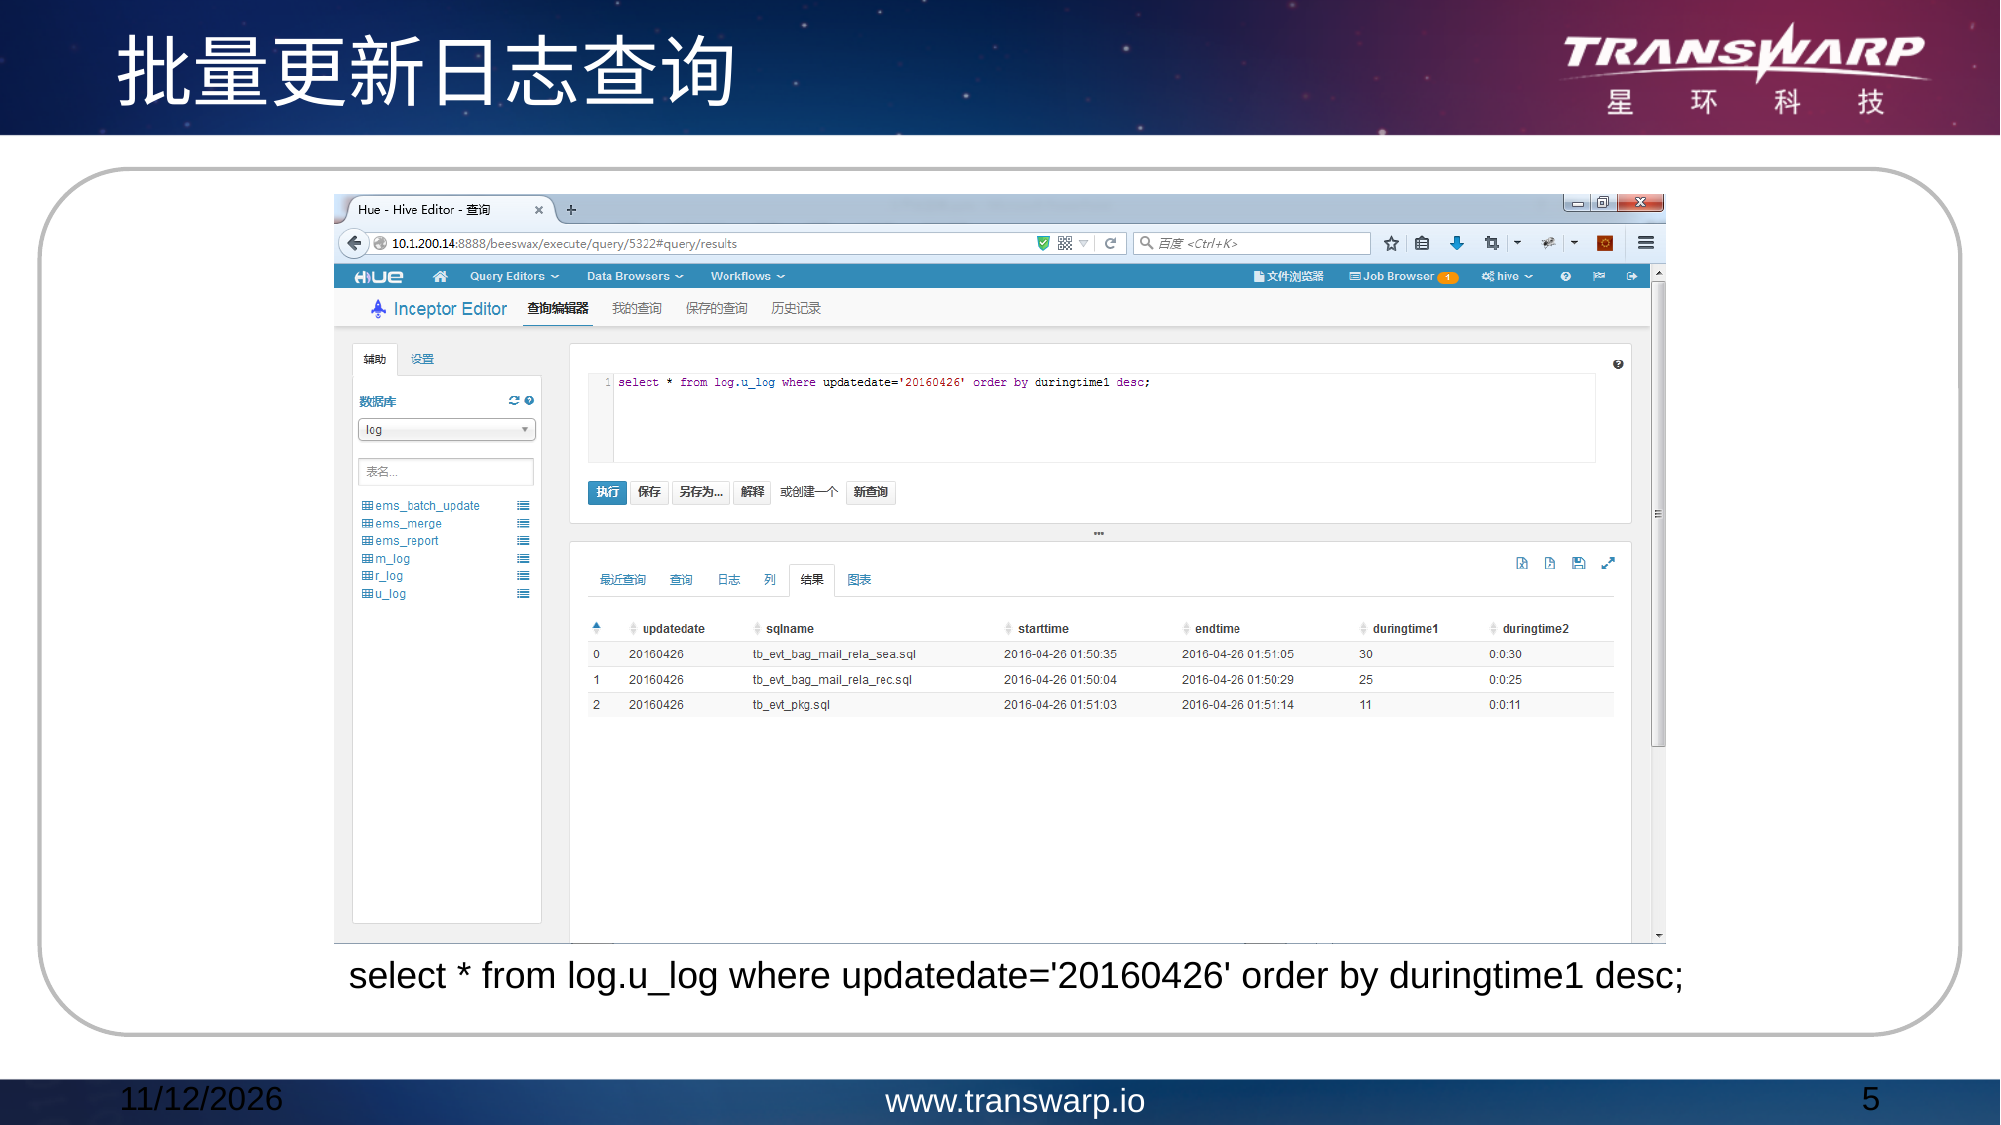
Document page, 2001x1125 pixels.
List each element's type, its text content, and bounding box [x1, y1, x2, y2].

text_box select * from log.u_log where updatedate='20160426' order by duringtime1 desc; [334, 943, 1733, 1004]
text_box [37, 166, 1963, 1037]
text_box 批量更新日志查询 [100, 0, 1661, 139]
picture [0, 0, 2000, 1125]
